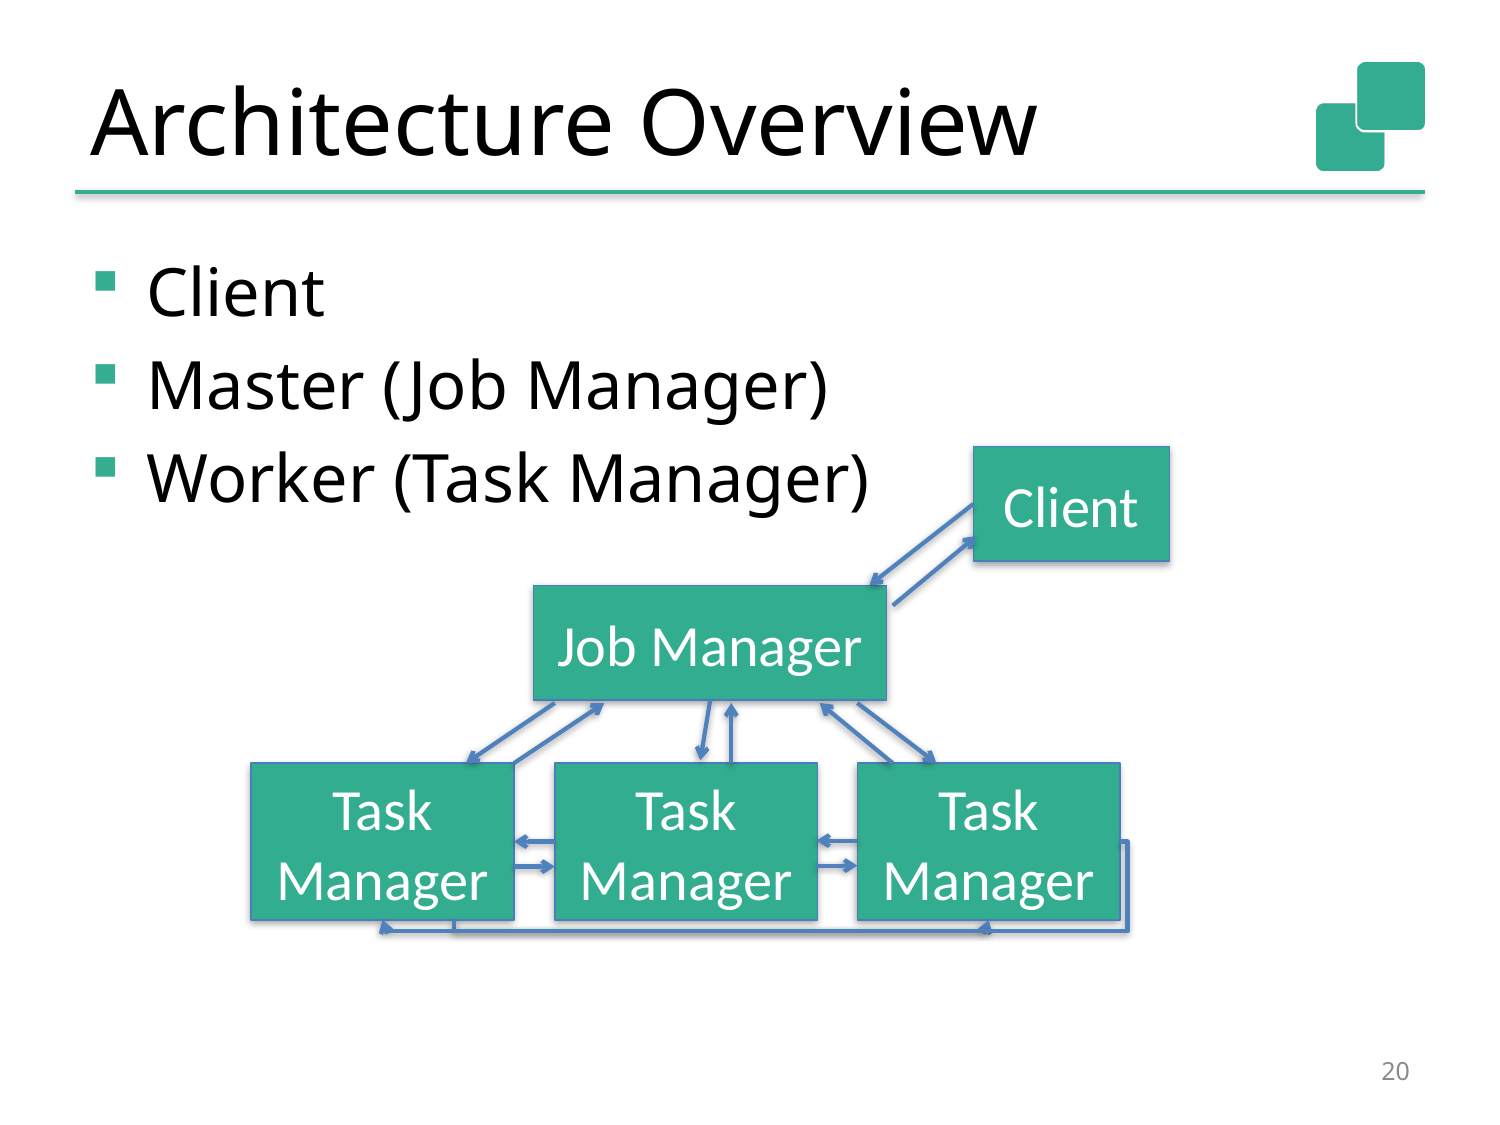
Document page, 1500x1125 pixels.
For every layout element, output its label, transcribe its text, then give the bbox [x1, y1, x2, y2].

picture [1316, 62, 1425, 171]
text_box Client [973, 446, 1170, 562]
slide_number 20 [1074, 1042, 1425, 1103]
text_box Task Manager [857, 762, 1121, 839]
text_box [465, 702, 512, 764]
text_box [869, 503, 974, 586]
list Client Master (Job Manager) Worker (Task Manager) [75, 241, 1425, 1005]
title Architecture Overview [75, 45, 1302, 193]
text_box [382, 841, 1121, 921]
text_box Task Manager [250, 762, 515, 921]
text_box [892, 535, 977, 606]
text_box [513, 702, 605, 764]
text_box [894, 702, 937, 764]
text_box Job Manager [533, 585, 887, 701]
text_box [819, 702, 893, 764]
text_box Task Manager [554, 762, 818, 839]
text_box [700, 699, 711, 761]
